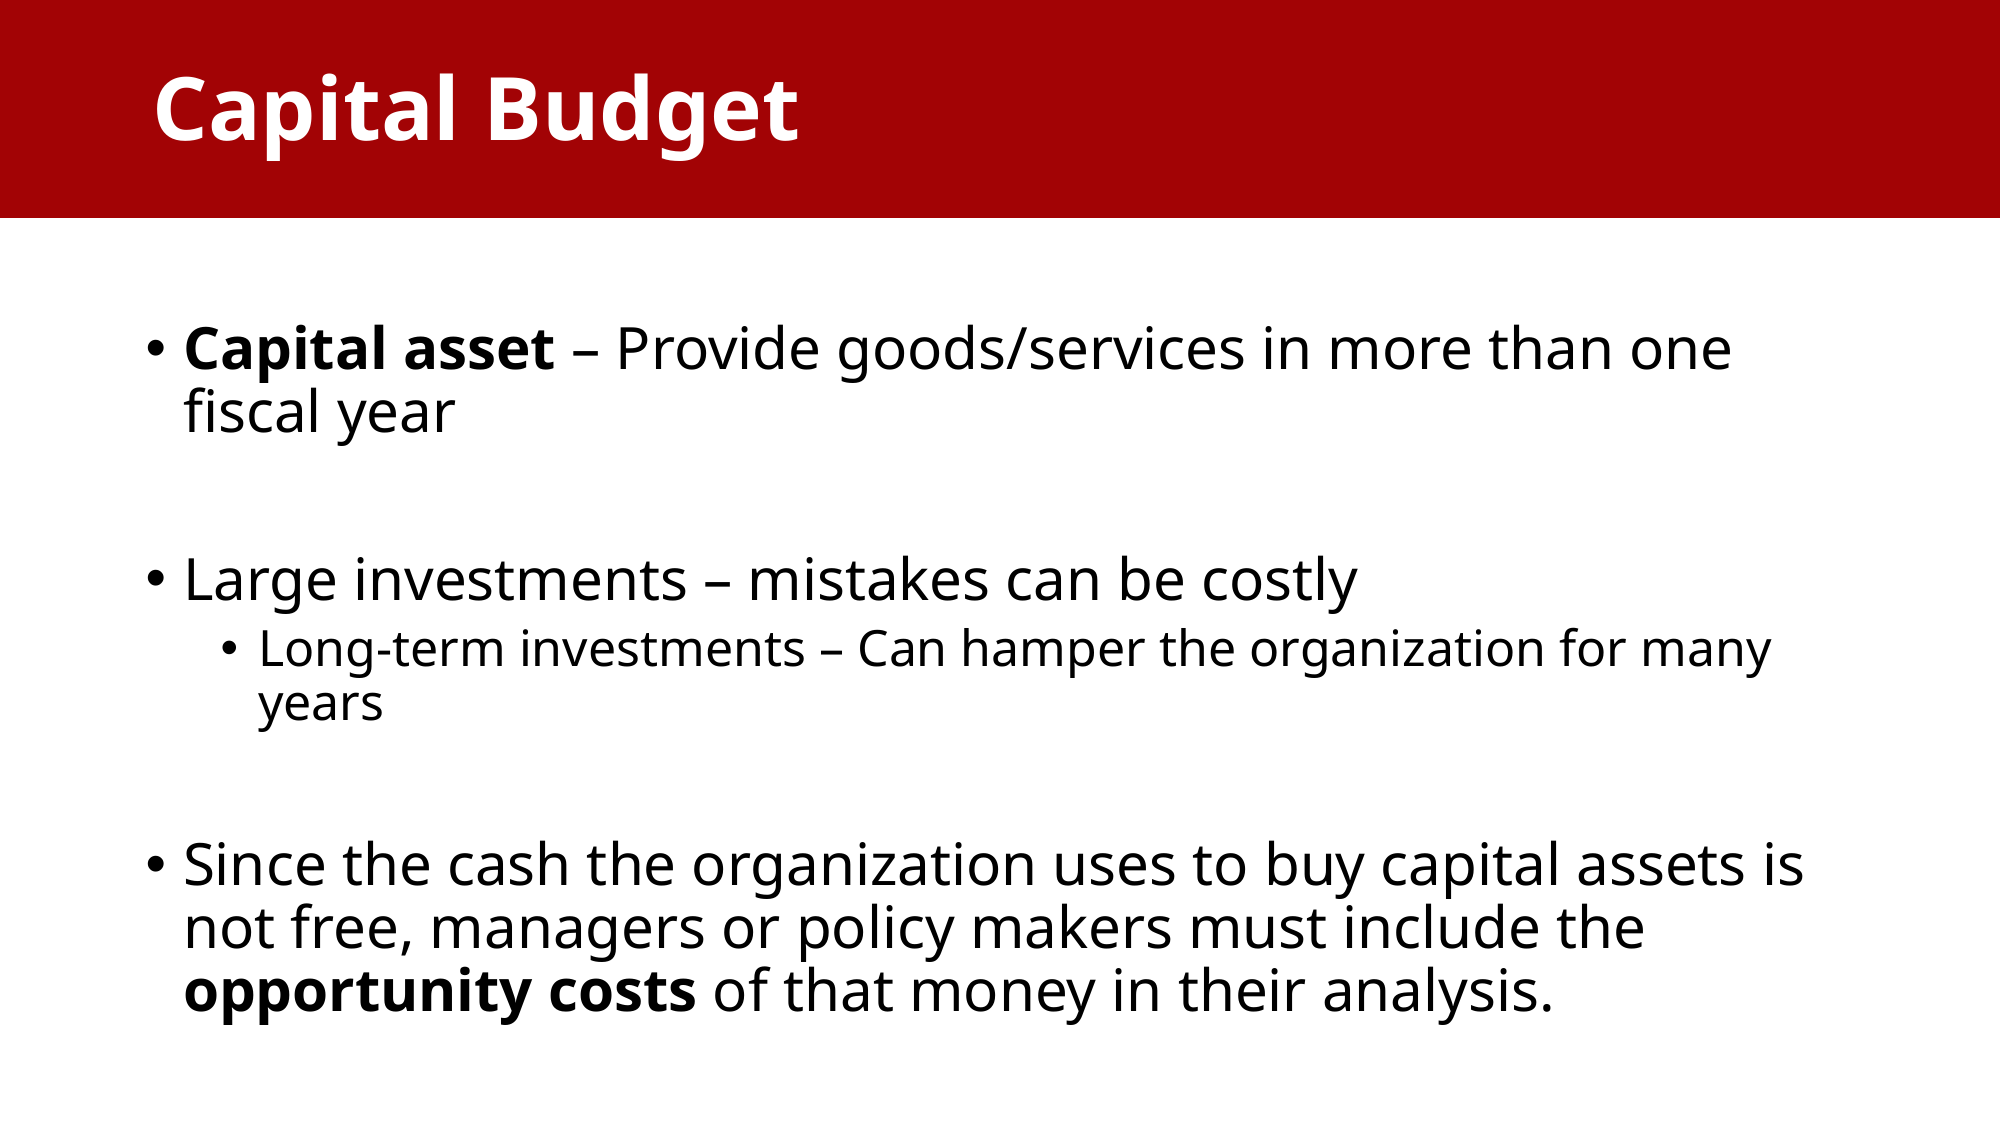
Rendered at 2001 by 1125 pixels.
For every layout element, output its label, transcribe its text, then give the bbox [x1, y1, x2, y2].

list Capital asset – Provide goods/services in more than one fiscal year Large investments – mistakes can be costly Long-term investments – Can hamper the organization for many years Since the cash the organization uses to buy capital assets is not free, managers or policy makers must include the opportunity costs of that money in their analysis. [130, 312, 1870, 1086]
title Capital Budget [137, 3, 1863, 221]
text_box [0, 0, 2000, 218]
